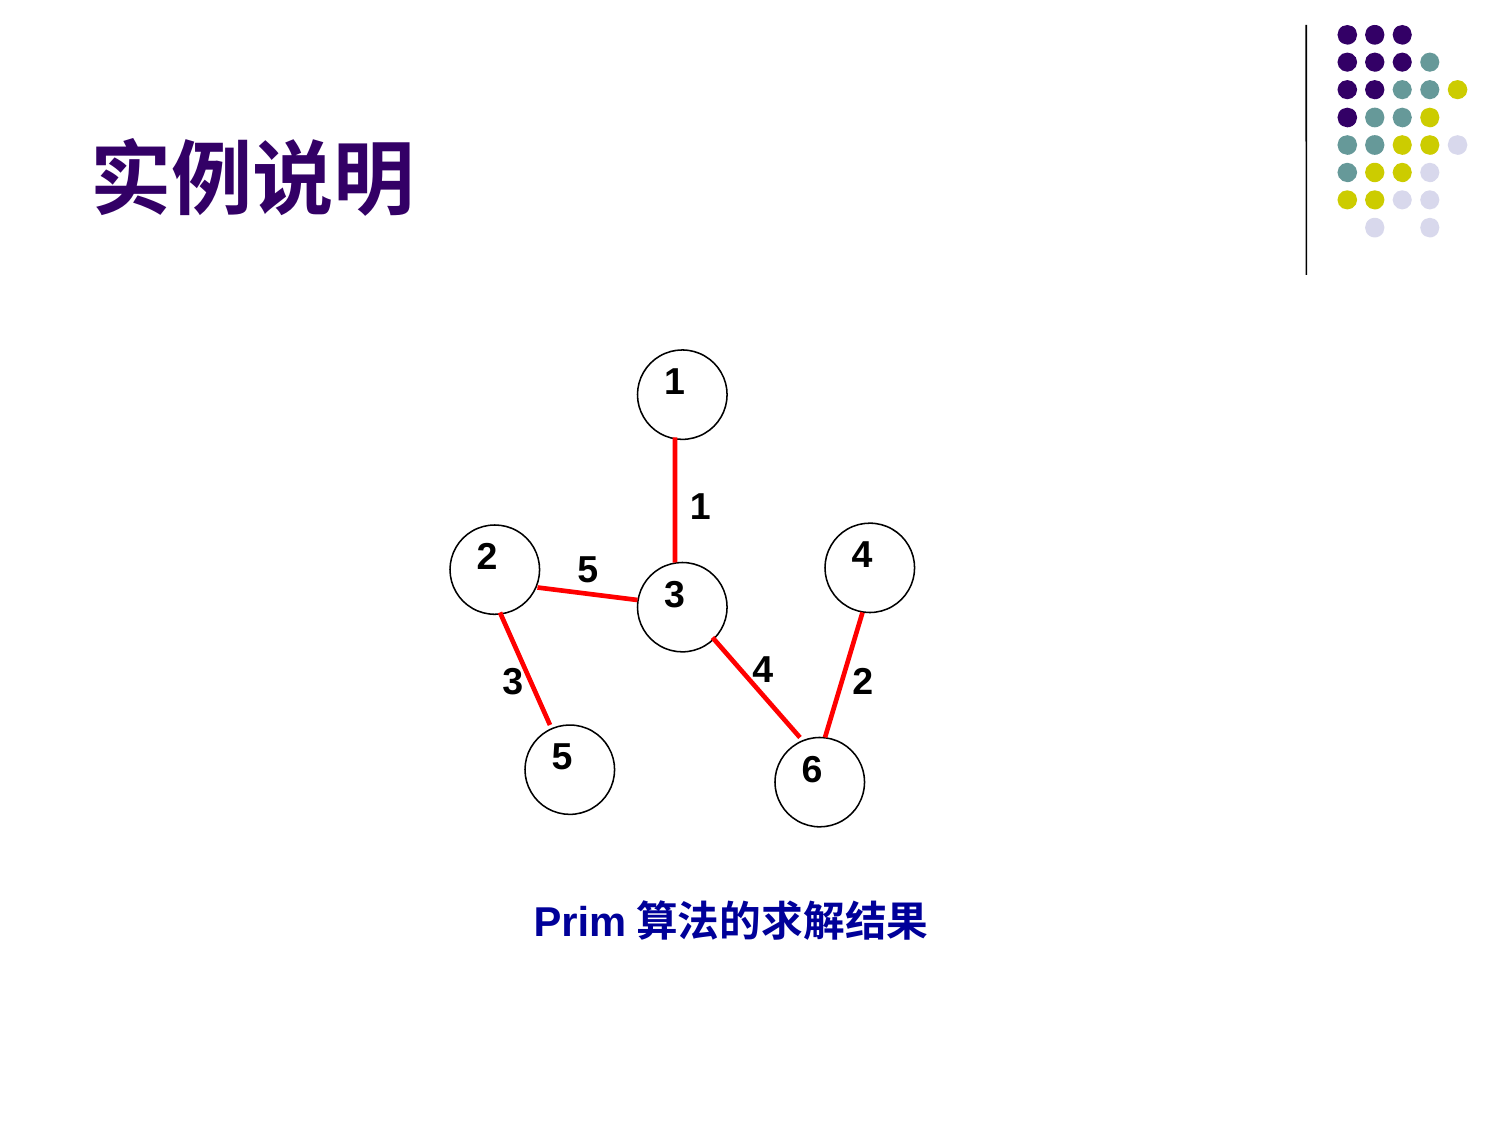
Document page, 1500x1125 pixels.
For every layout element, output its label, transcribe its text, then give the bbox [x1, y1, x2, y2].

text_box 4 [737, 637, 788, 698]
text_box 5 [562, 537, 613, 598]
text_box Prim算法的求解结果 [474, 887, 988, 953]
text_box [524, 724, 615, 815]
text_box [824, 522, 915, 613]
text_box 2 [837, 649, 888, 710]
title 实例说明 [75, 20, 1313, 233]
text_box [637, 349, 728, 440]
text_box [774, 737, 865, 828]
text_box 1 [675, 474, 725, 535]
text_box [449, 524, 540, 615]
text_box 3 [487, 649, 538, 710]
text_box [637, 562, 728, 653]
